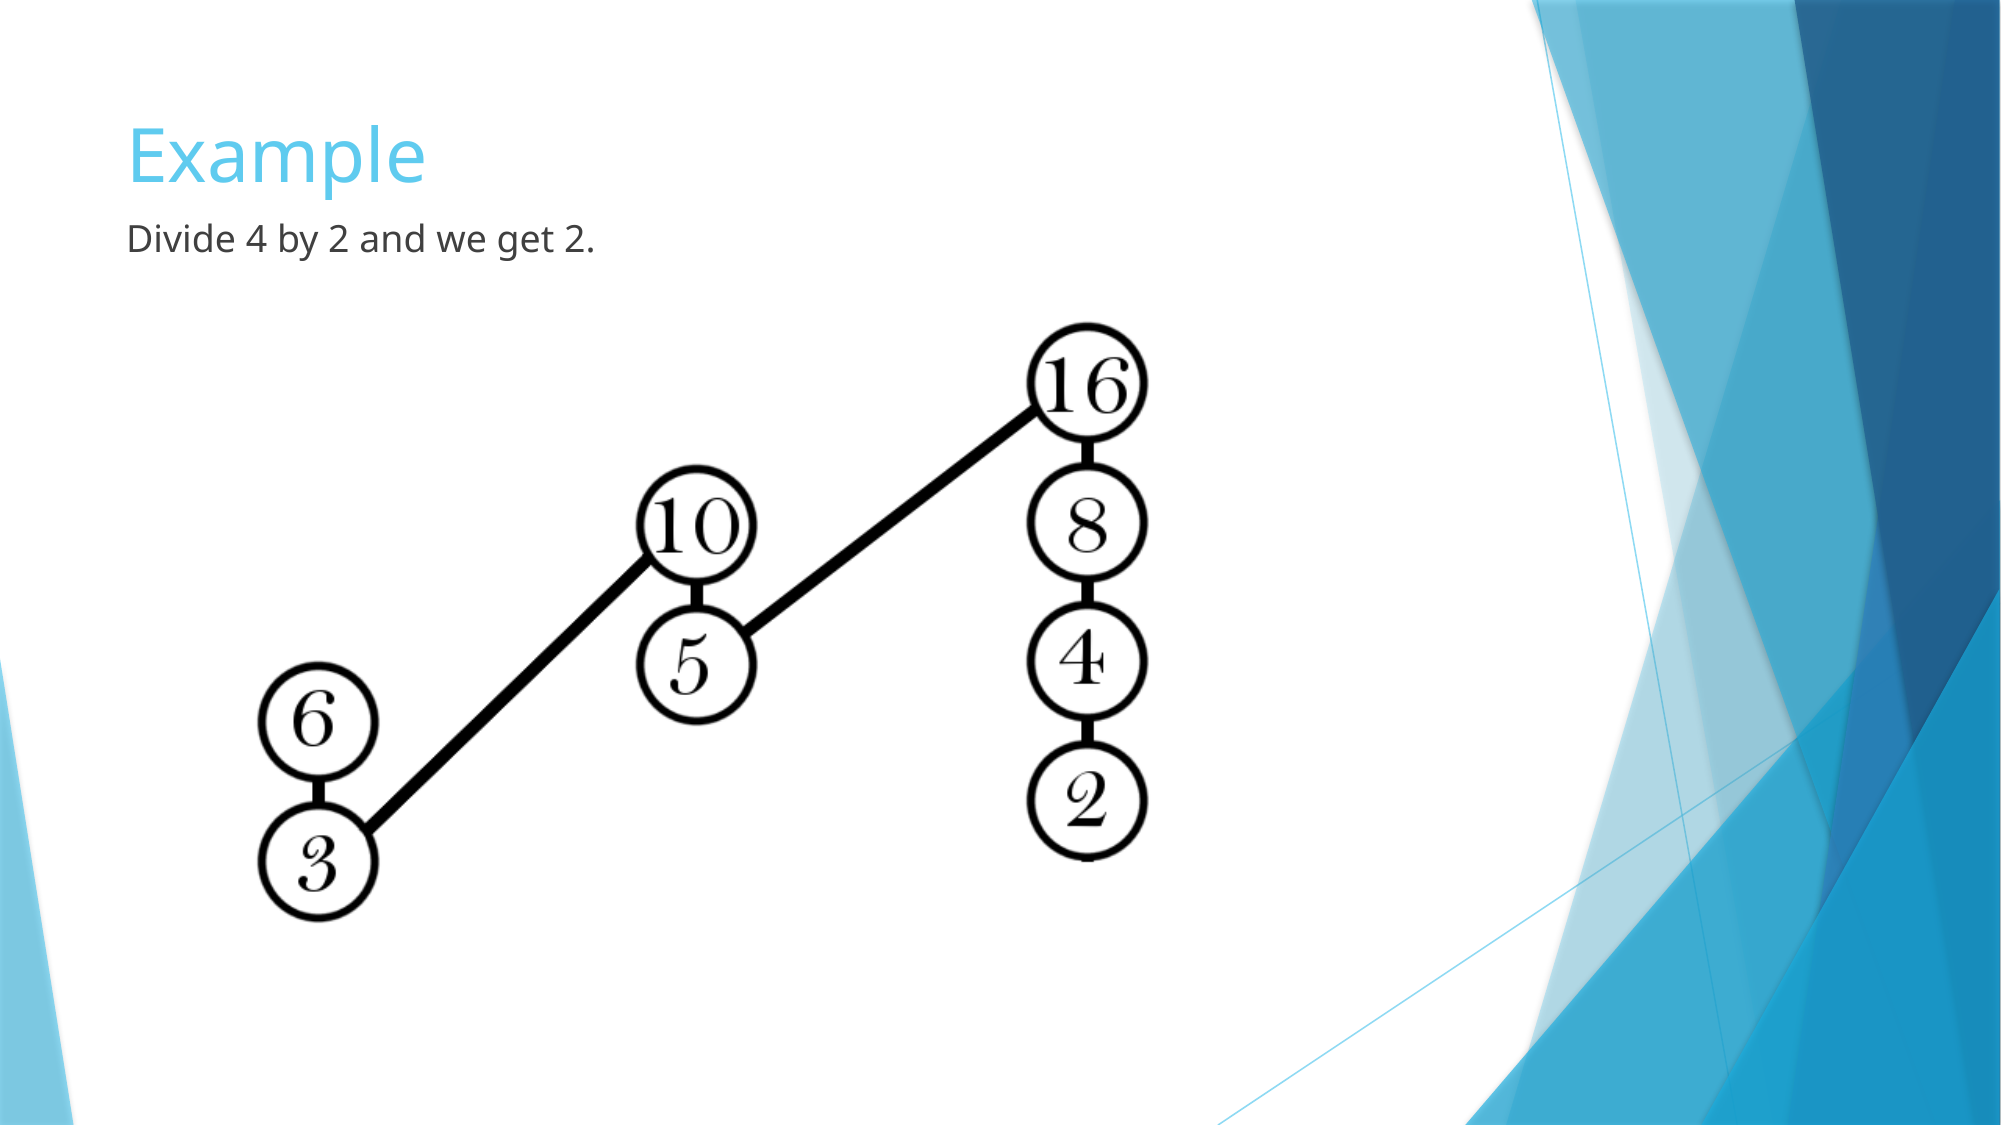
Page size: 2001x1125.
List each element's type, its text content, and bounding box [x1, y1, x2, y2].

list Divide 4 by 2 and we get 2. [111, 207, 1522, 285]
title Example [111, 99, 1522, 207]
picture [110, 283, 1303, 1032]
